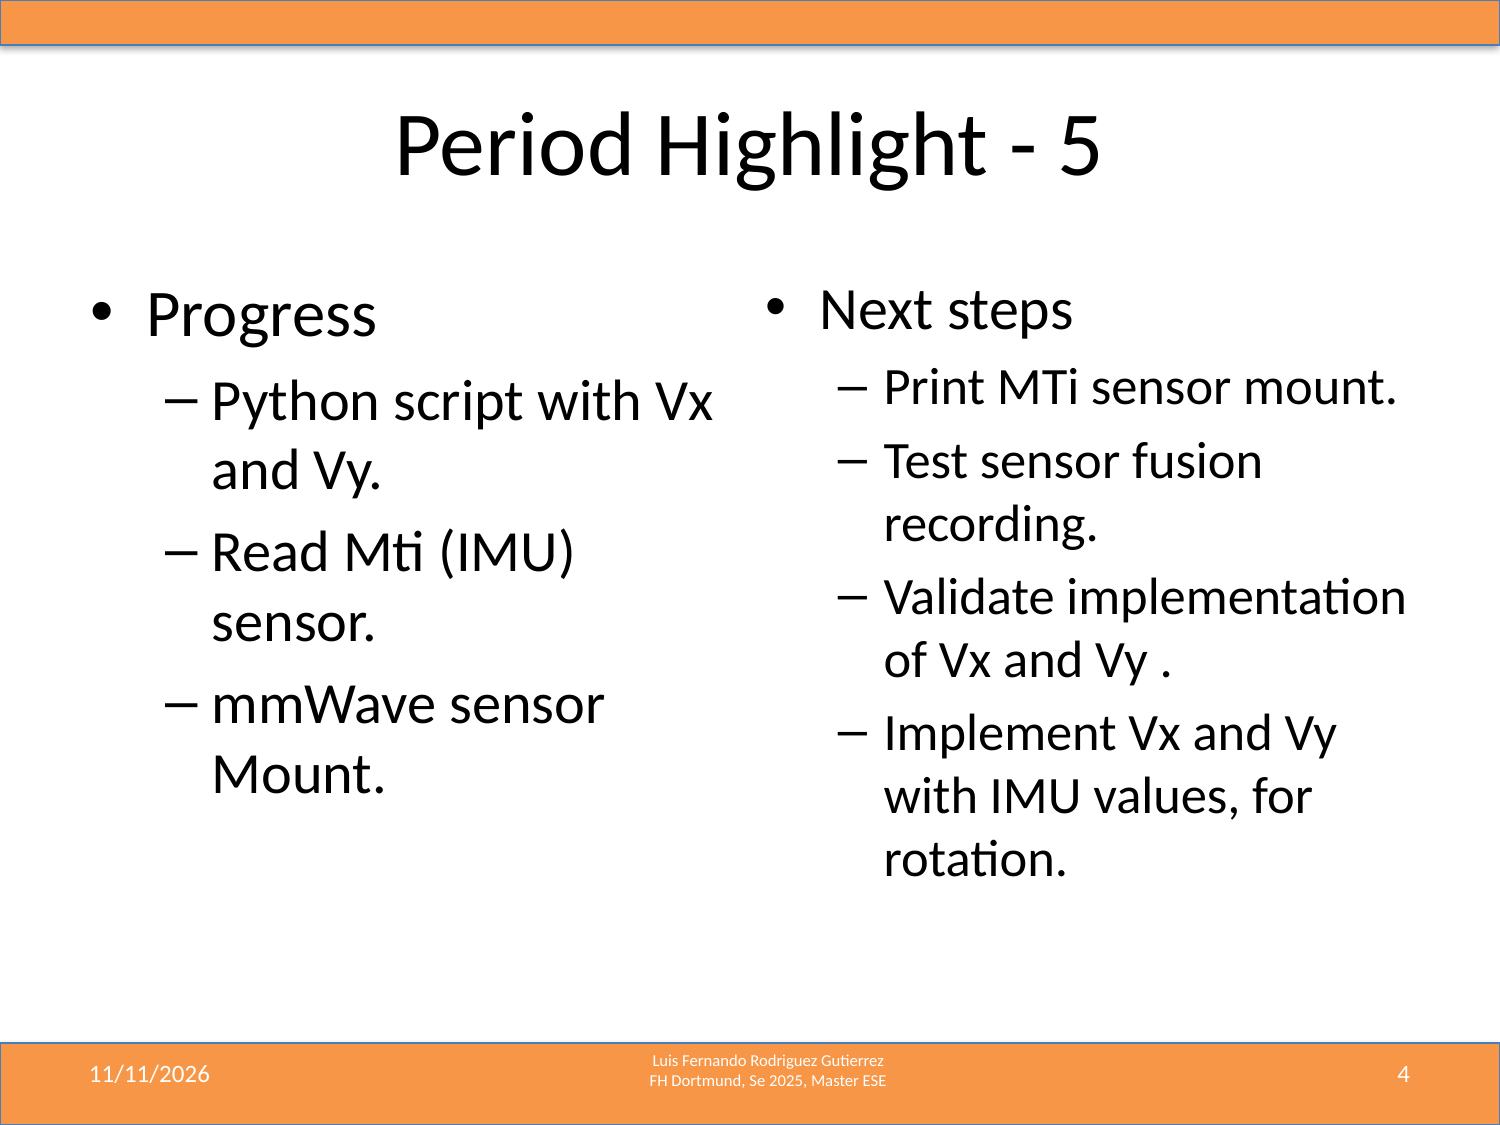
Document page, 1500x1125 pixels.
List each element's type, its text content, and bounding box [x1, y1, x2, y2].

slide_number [73, 1042, 424, 1103]
list Progress Python script with Vx and Vy. Read Mti (IMU) sensor. mmWave sensor Mount. [75, 262, 749, 1005]
title Period Highlight - 5 [75, 45, 1425, 233]
slide_number 4 [1074, 1042, 1425, 1103]
text_box Next steps Print MTi sensor mount. Test sensor fusion recording. Validate implementation of Vx and Vy . Implement Vx and Vy with IMU values, for rotation. [749, 262, 1425, 1005]
